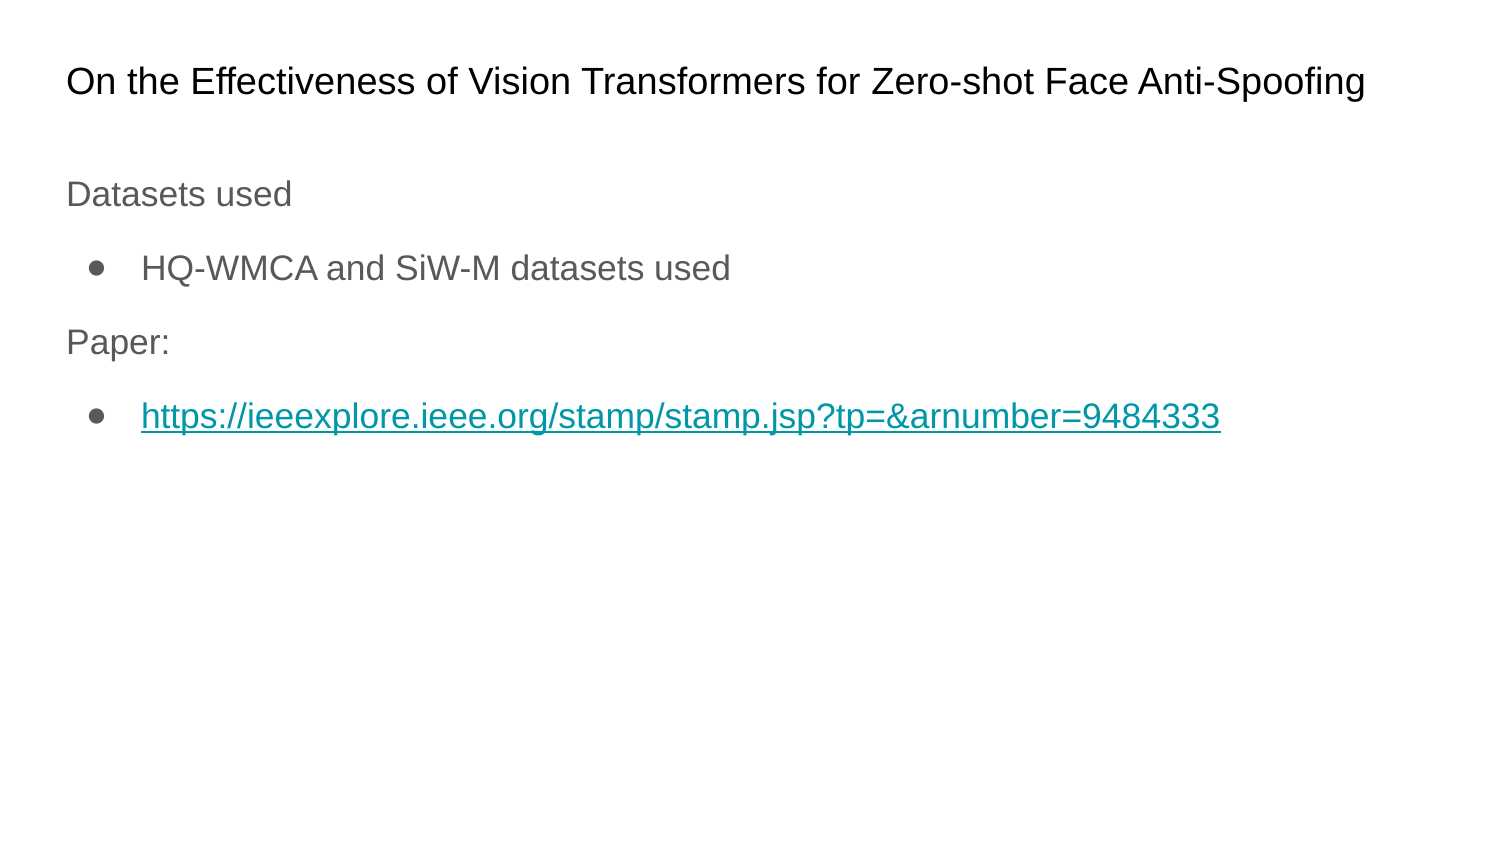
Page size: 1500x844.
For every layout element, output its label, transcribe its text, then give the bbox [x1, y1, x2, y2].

title On the Effectiveness of Vision Transformers for Zero-shot Face Anti-Spoofing [51, 41, 1449, 136]
list Datasets used HQ-WMCA and SiW-M datasets used Paper: https://ieeexplore.ieee.org/stamp/stamp.jsp?tp=&arnumber=9484333 [51, 149, 1449, 750]
